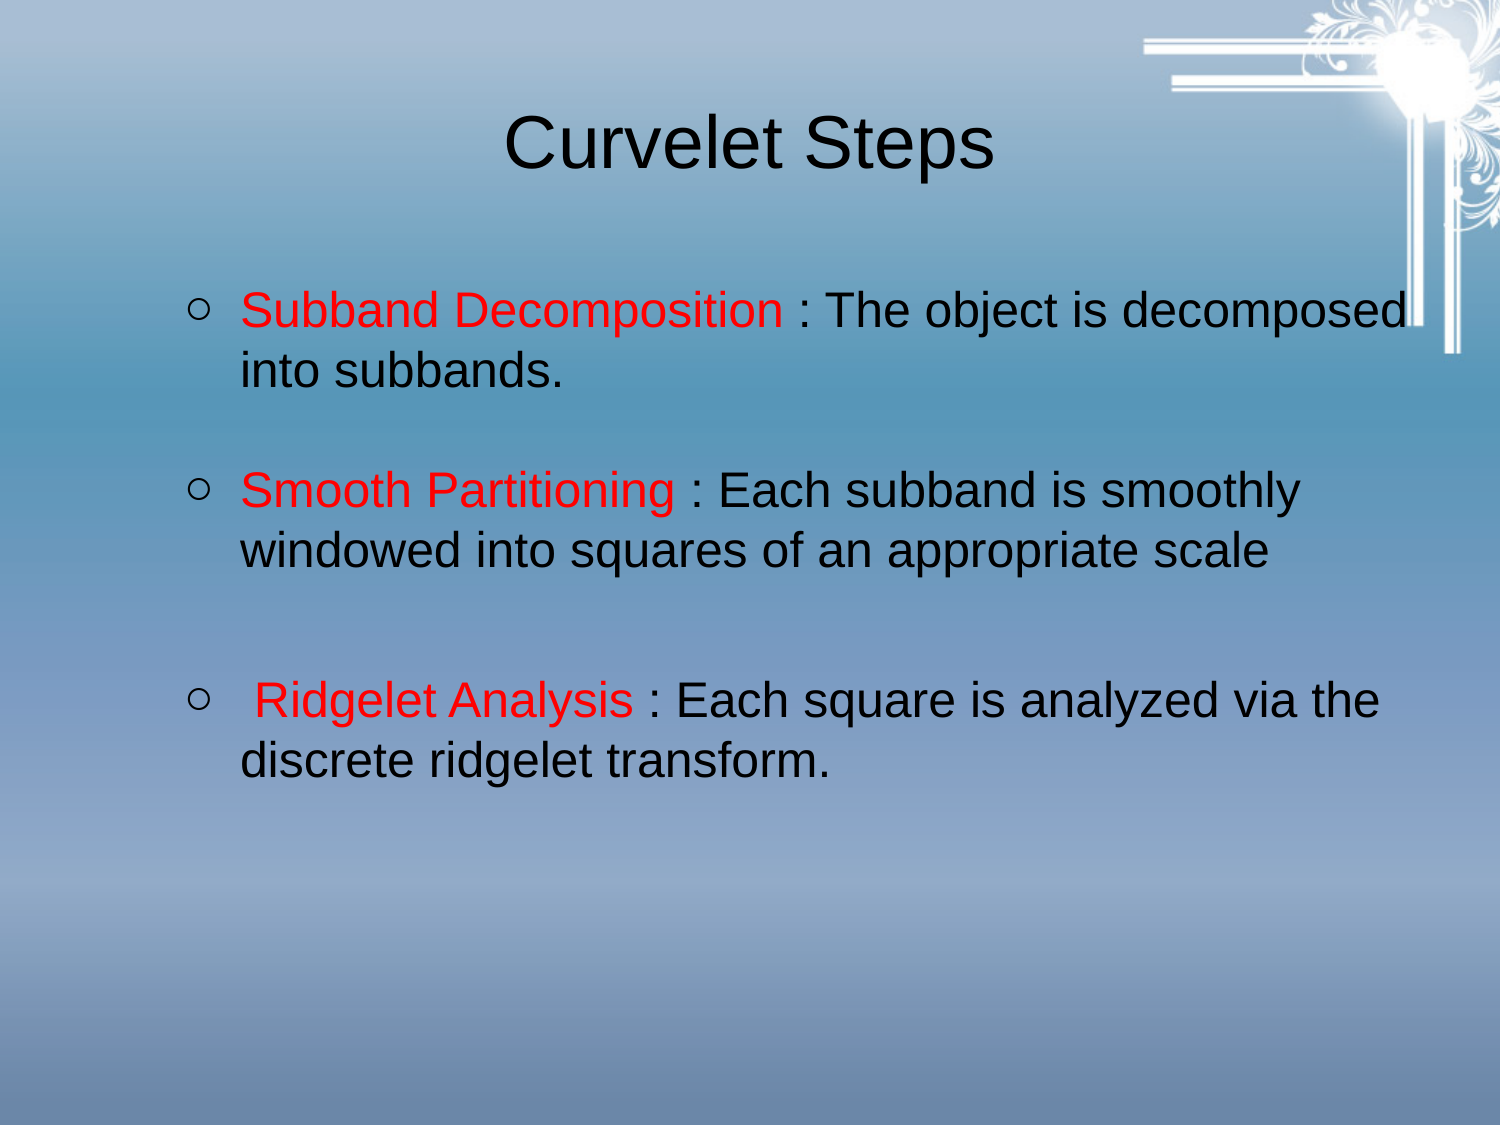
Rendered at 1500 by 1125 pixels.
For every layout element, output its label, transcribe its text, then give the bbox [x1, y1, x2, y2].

list Subband Decomposition : The object is decomposed into subbands. Smooth Partitioning : Each subband is smoothly windowed into squares of an appropriate scale Ridgelet Analysis : Each square is analyzed via the discrete ridgelet transform. [75, 262, 1425, 1005]
title Curvelet Steps [75, 45, 1425, 233]
